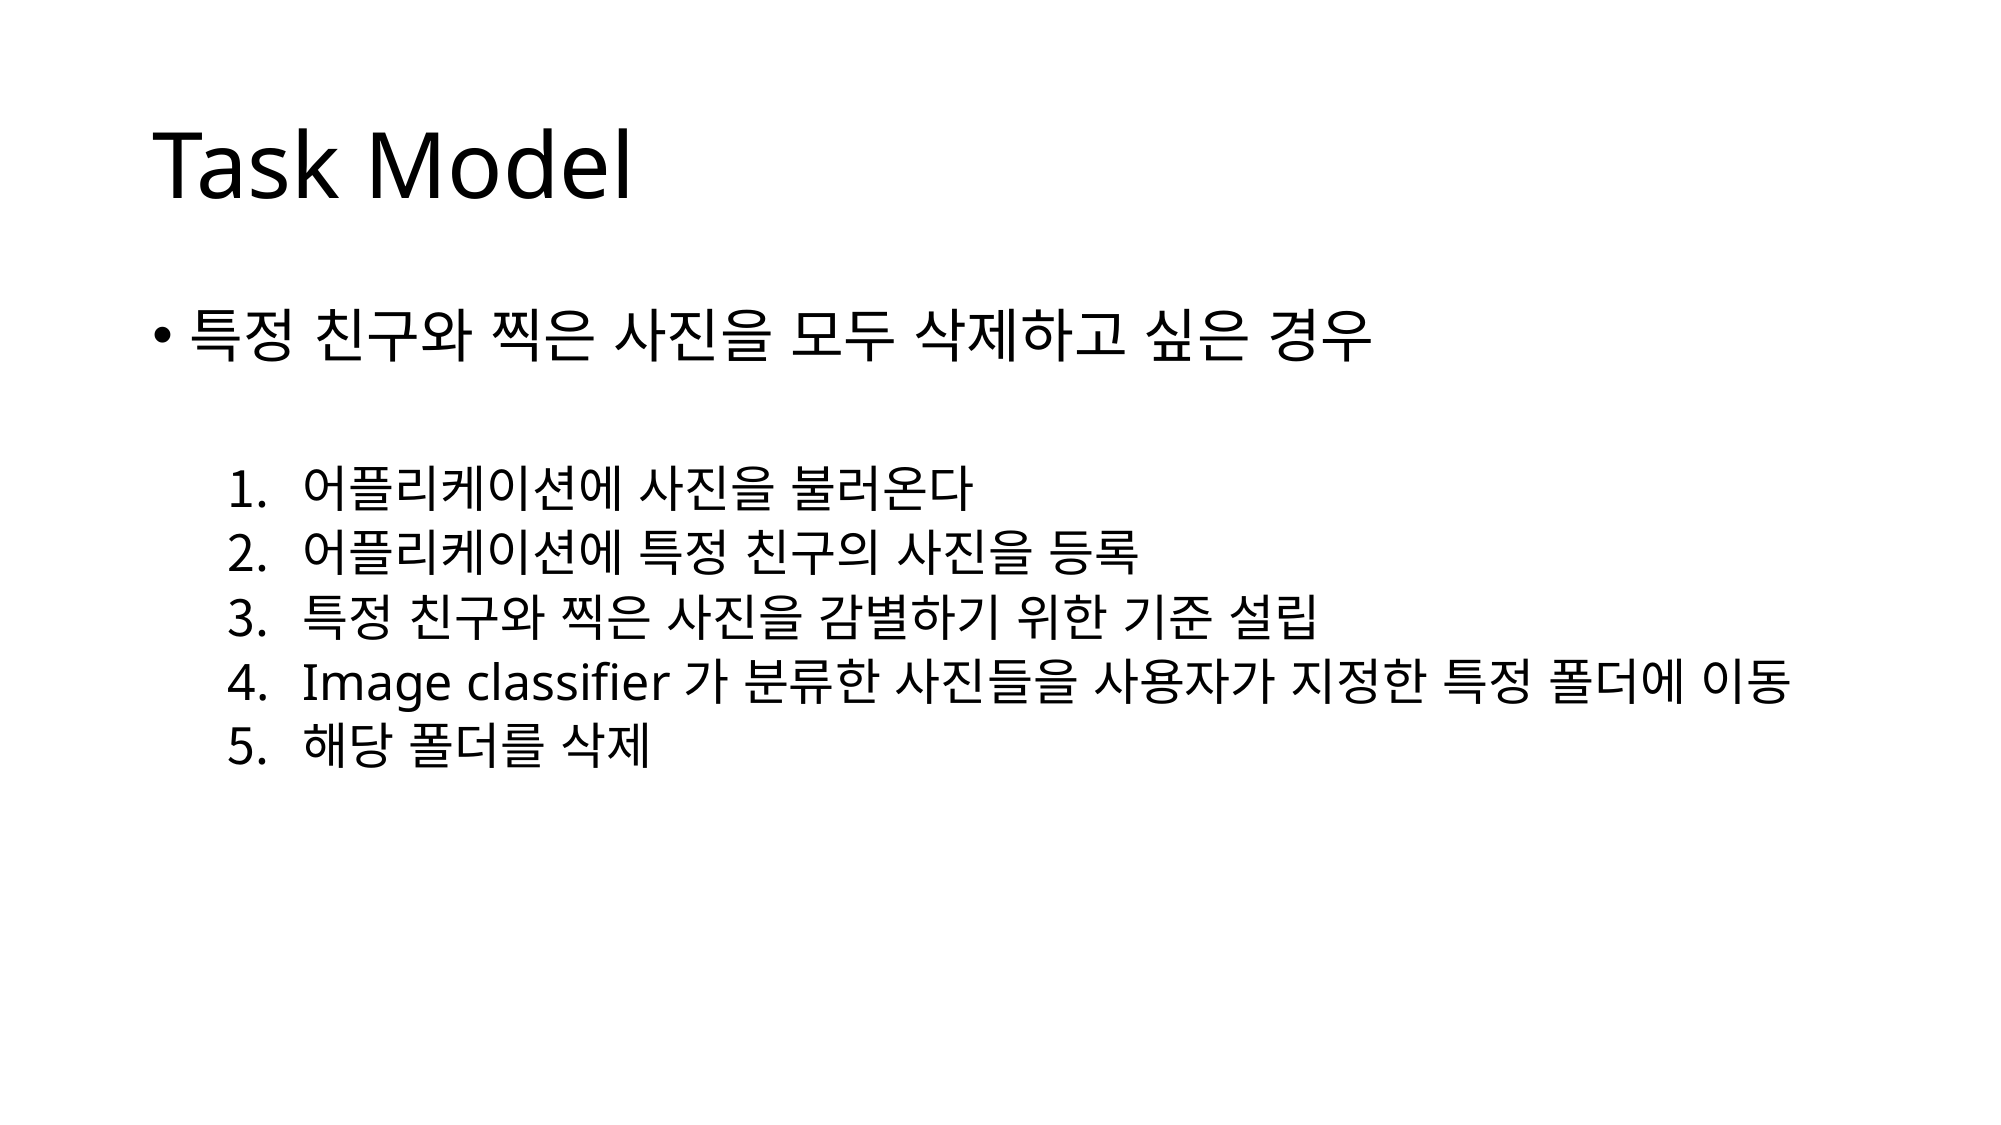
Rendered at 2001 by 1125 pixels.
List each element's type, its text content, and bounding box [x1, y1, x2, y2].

title Task Model [137, 59, 1863, 278]
list 특정 친구와 찍은 사진을 모두 삭제하고 싶은 경우 어플리케이션에 사진을 불러온다 어플리케이션에 특정 친구의 사진을 등록 특정 친구와 찍은 사진을 감별하기 위한 기준 설립 Image classifier가 분류한 사진들을 사용자가 지정한 특정 폴더에 이동 해당 폴더를 삭제 [137, 299, 1863, 1014]
